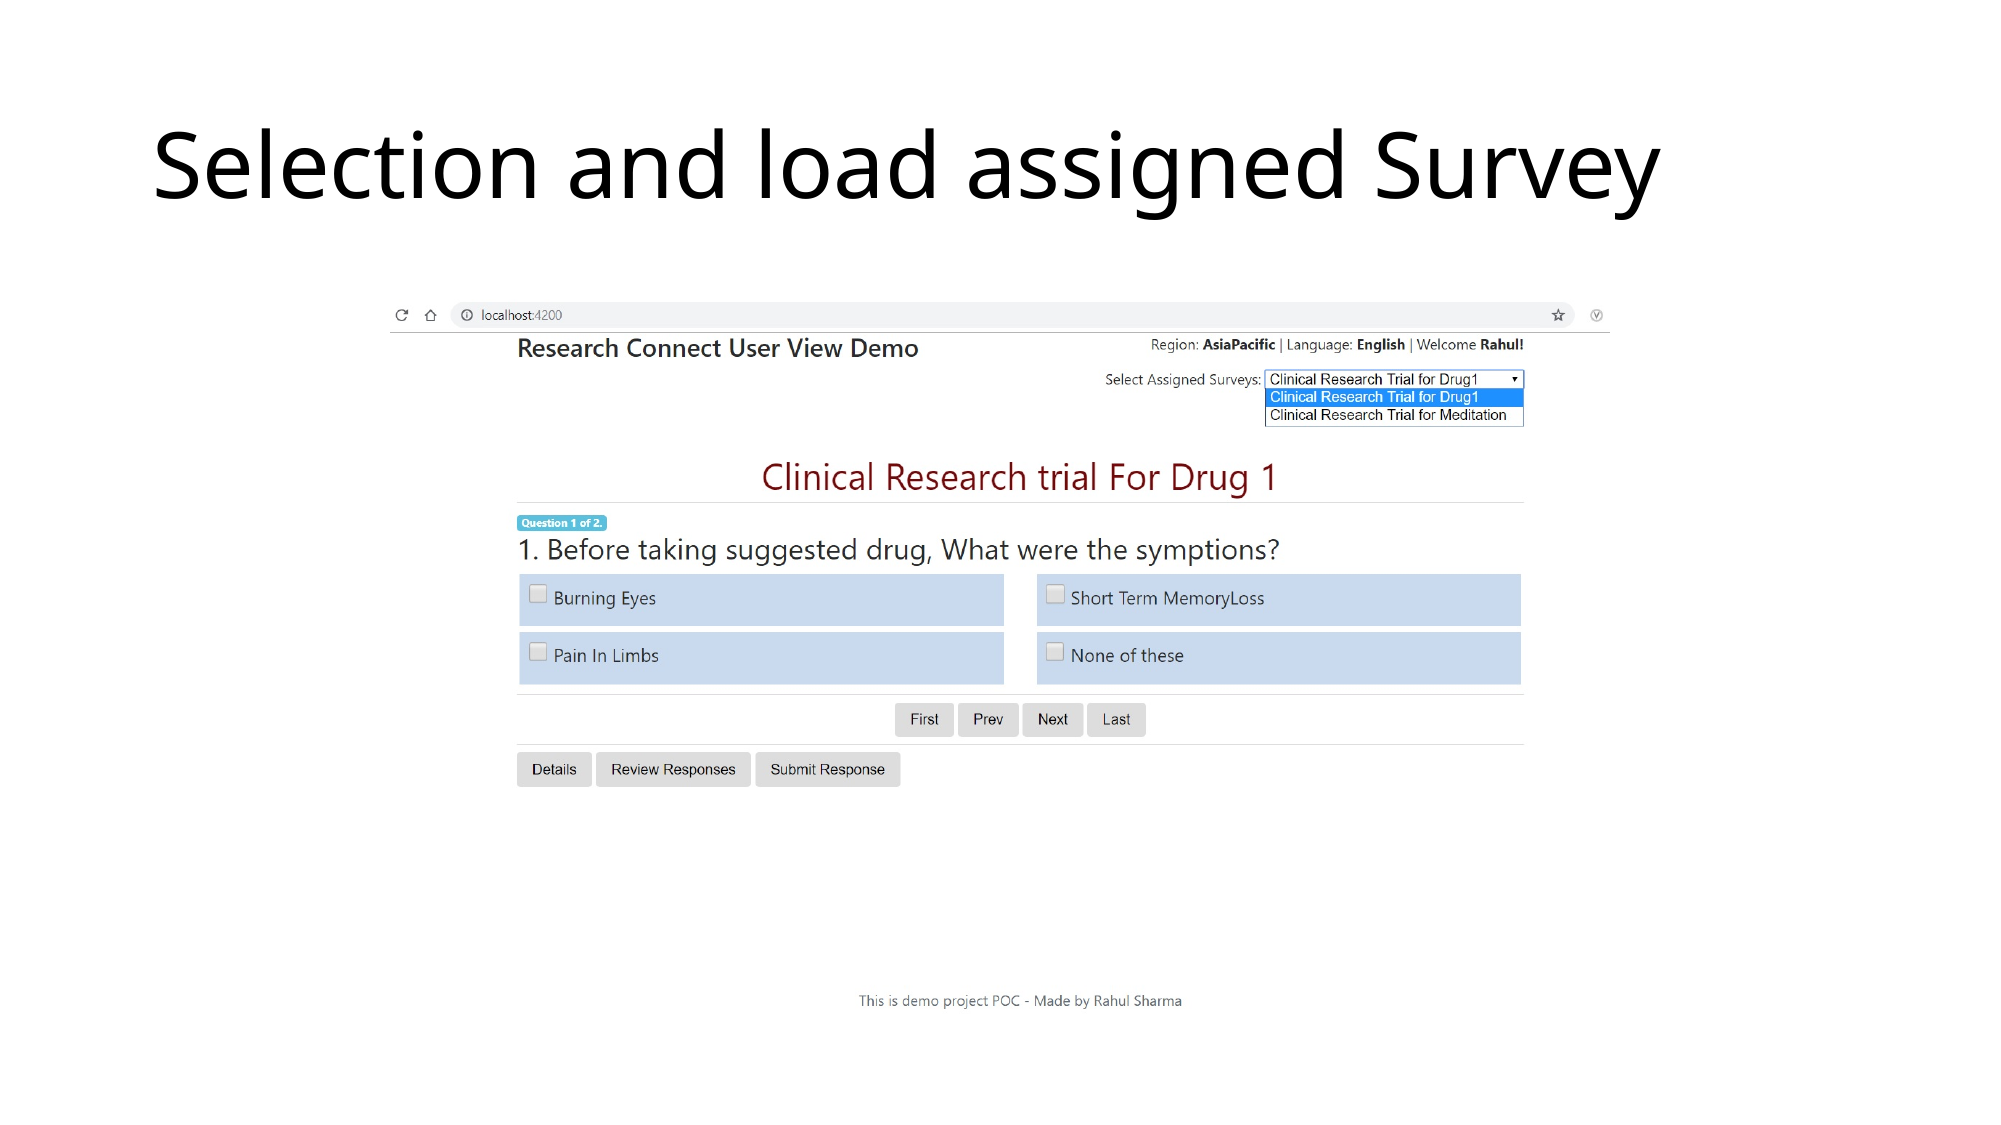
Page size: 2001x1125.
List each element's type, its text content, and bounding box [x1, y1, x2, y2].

title Selection and load assigned Survey [137, 59, 1863, 278]
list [390, 299, 1610, 1014]
